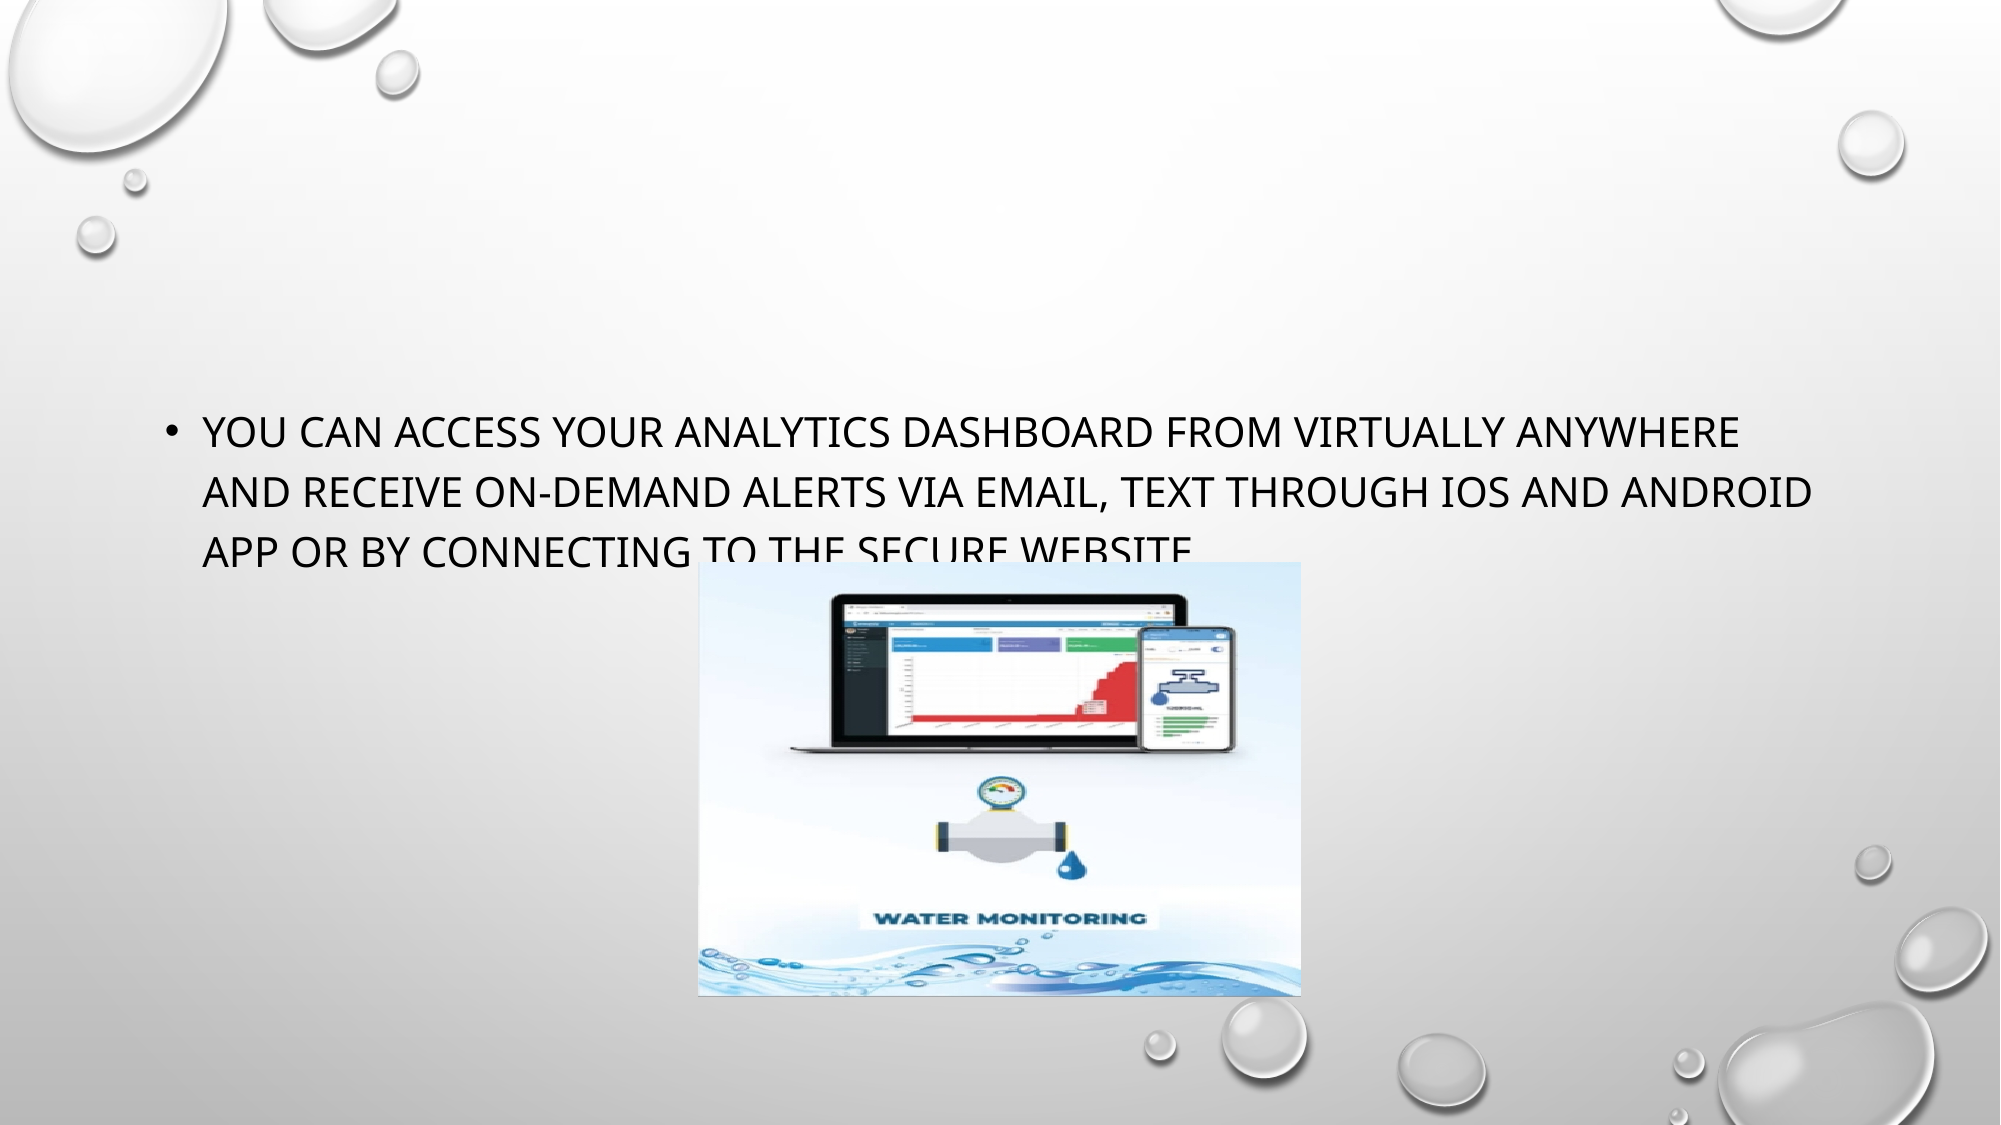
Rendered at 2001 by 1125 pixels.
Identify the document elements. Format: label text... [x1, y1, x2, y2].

picture [0, 0, 2000, 1125]
list You can access your Analytics Dashboard from virtually anywhere and receive on-demand alerts via email, text through iOS and Android app or by connecting to the secure website. [149, 388, 1850, 950]
